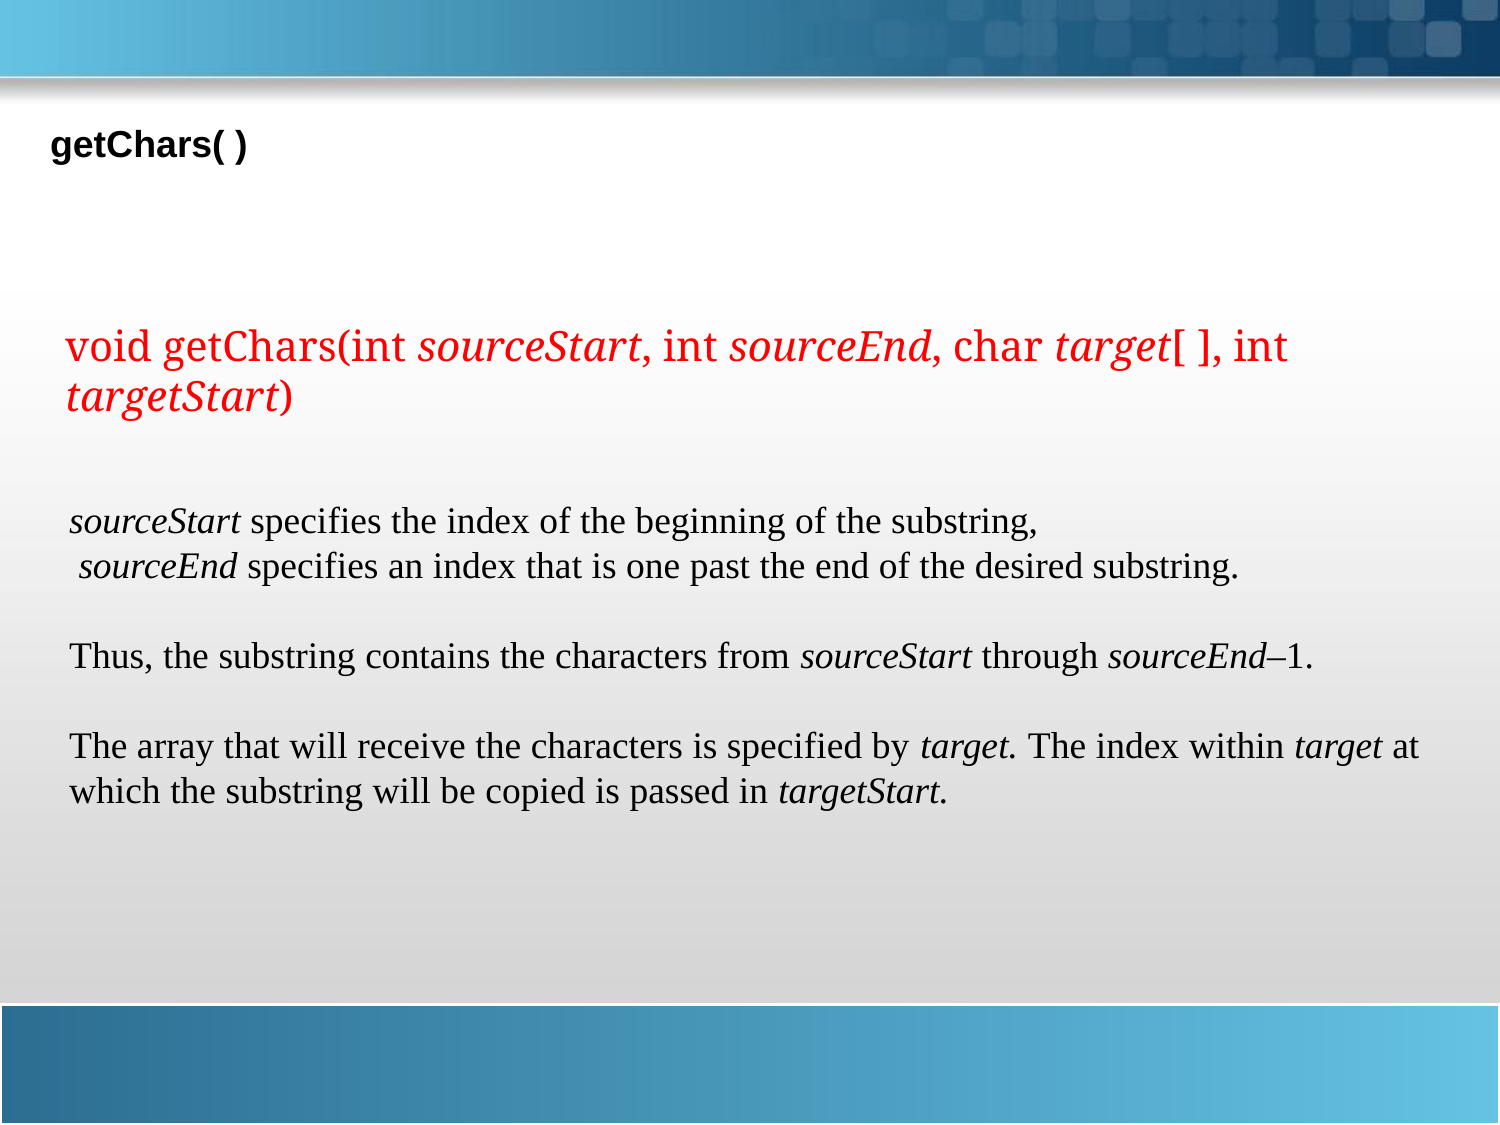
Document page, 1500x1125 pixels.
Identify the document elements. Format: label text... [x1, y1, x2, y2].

text_box sourceStart specifies the index of the beginning of the substring, sourceEnd specifies an index that is one past the end of the desired substring. Thus, the substring contains the characters from sourceStart through sourceEnd–1. The array that will receive the characters is specified by target. The index within target at which the substring will be copied is passed in targetStart. [54, 488, 1449, 822]
text_box [0, 1004, 1500, 1125]
list getChars( ) [50, 112, 1449, 188]
picture [0, 0, 1500, 1004]
text_box void getChars(int sourceStart, int sourceEnd, char target[ ], int targetStart) [49, 312, 1449, 379]
